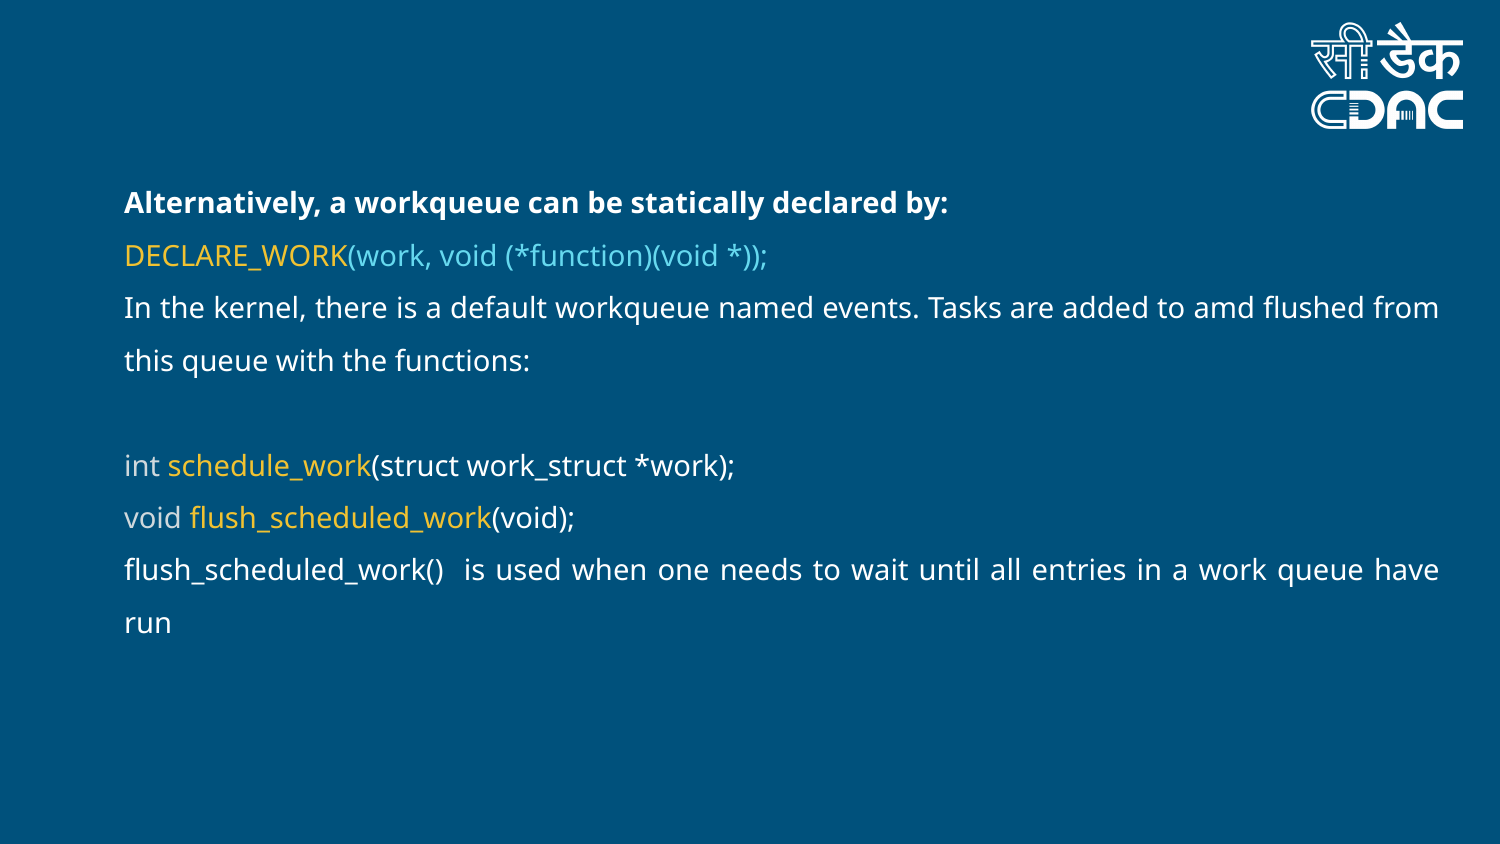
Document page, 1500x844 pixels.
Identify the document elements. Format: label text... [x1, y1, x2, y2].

picture [1349, 37, 1363, 42]
picture [1350, 91, 1384, 128]
picture [1332, 41, 1372, 79]
picture [1429, 91, 1462, 128]
picture [1312, 91, 1346, 128]
picture [1378, 24, 1462, 79]
picture [1361, 69, 1367, 79]
picture [1312, 38, 1343, 55]
text_box Alternatively, a workqueue can be statically declared by: DECLARE_WORK(work, void (*function)(void *)); In the kernel, there is a default workqueue named events. Tasks are added to amd flushed from this queue with the functions: int schedule_work(struct work_struct *work); void flush_scheduled_work(void); flush_scheduled_work() is used when one needs to wait until all entries in a work queue have run [109, 152, 1456, 655]
picture [1388, 91, 1425, 128]
